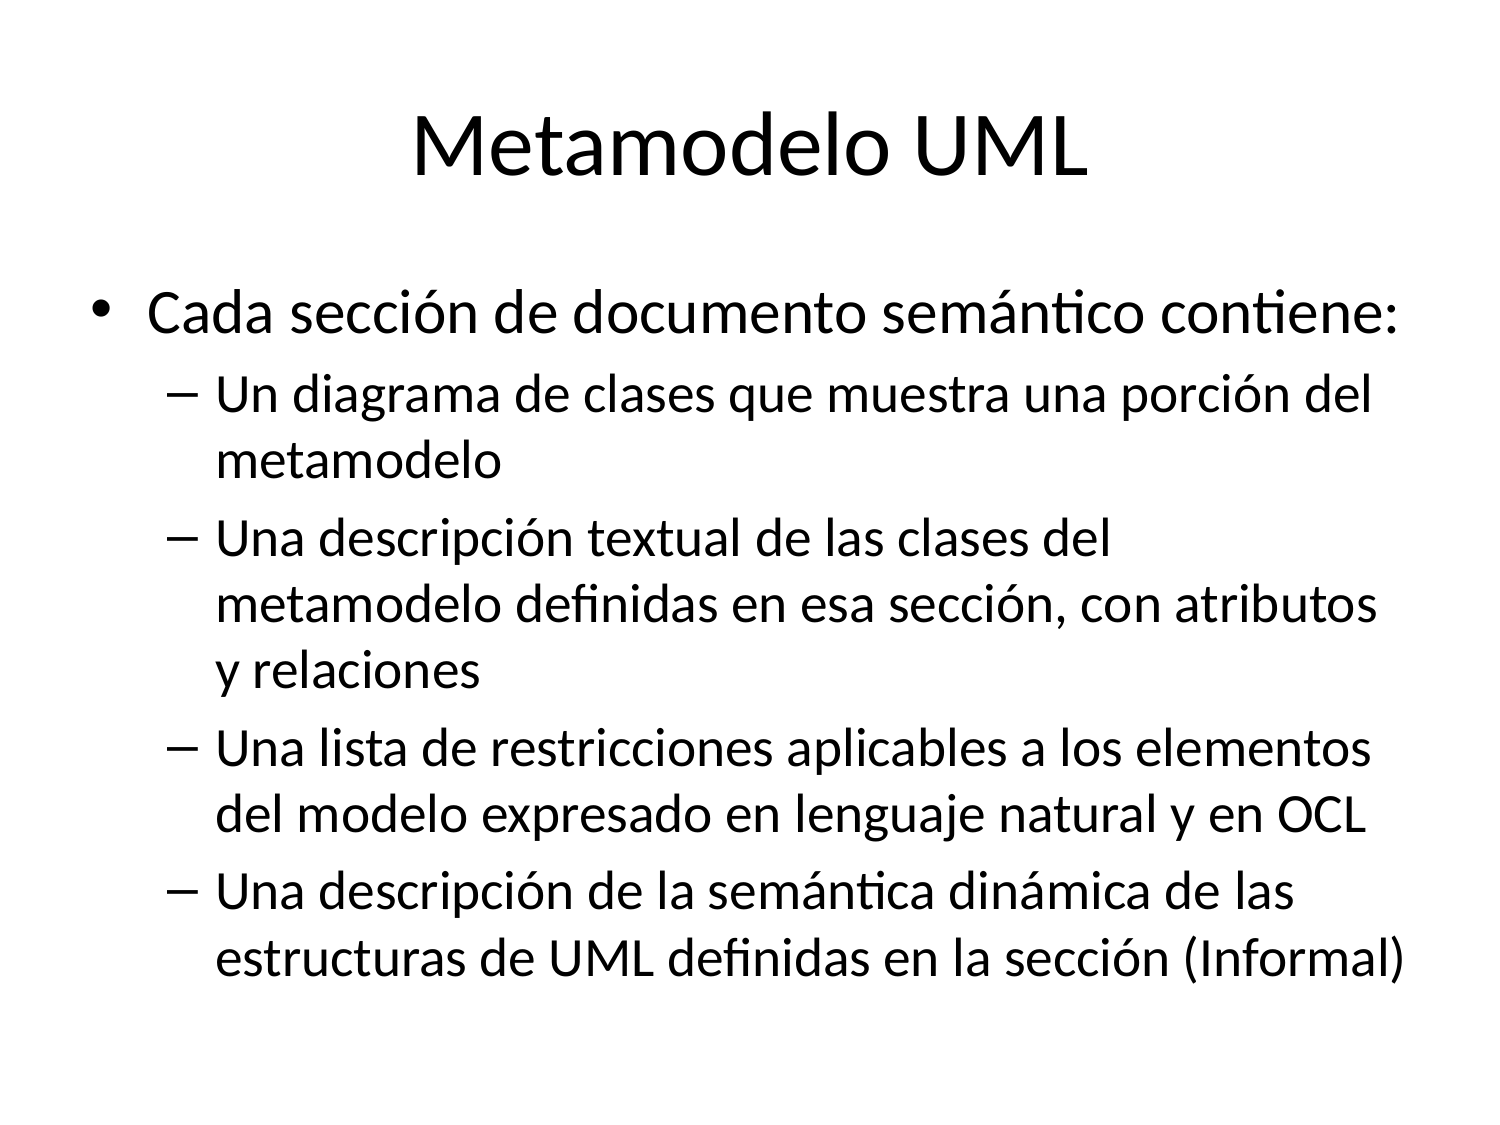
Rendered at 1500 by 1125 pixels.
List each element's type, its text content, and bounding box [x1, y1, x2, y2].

title Metamodelo UML [75, 45, 1425, 233]
list Cada sección de documento semántico contiene: Un diagrama de clases que muestra una porción del metamodelo Una descripción textual de las clases del metamodelo definidas en esa sección, con atributos y relaciones Una lista de restricciones aplicables a los elementos del modelo expresado en lenguaje natural y en OCL Una descripción de la semántica dinámica de las estructuras de UML definidas en la sección (Informal) [75, 262, 1425, 1005]
